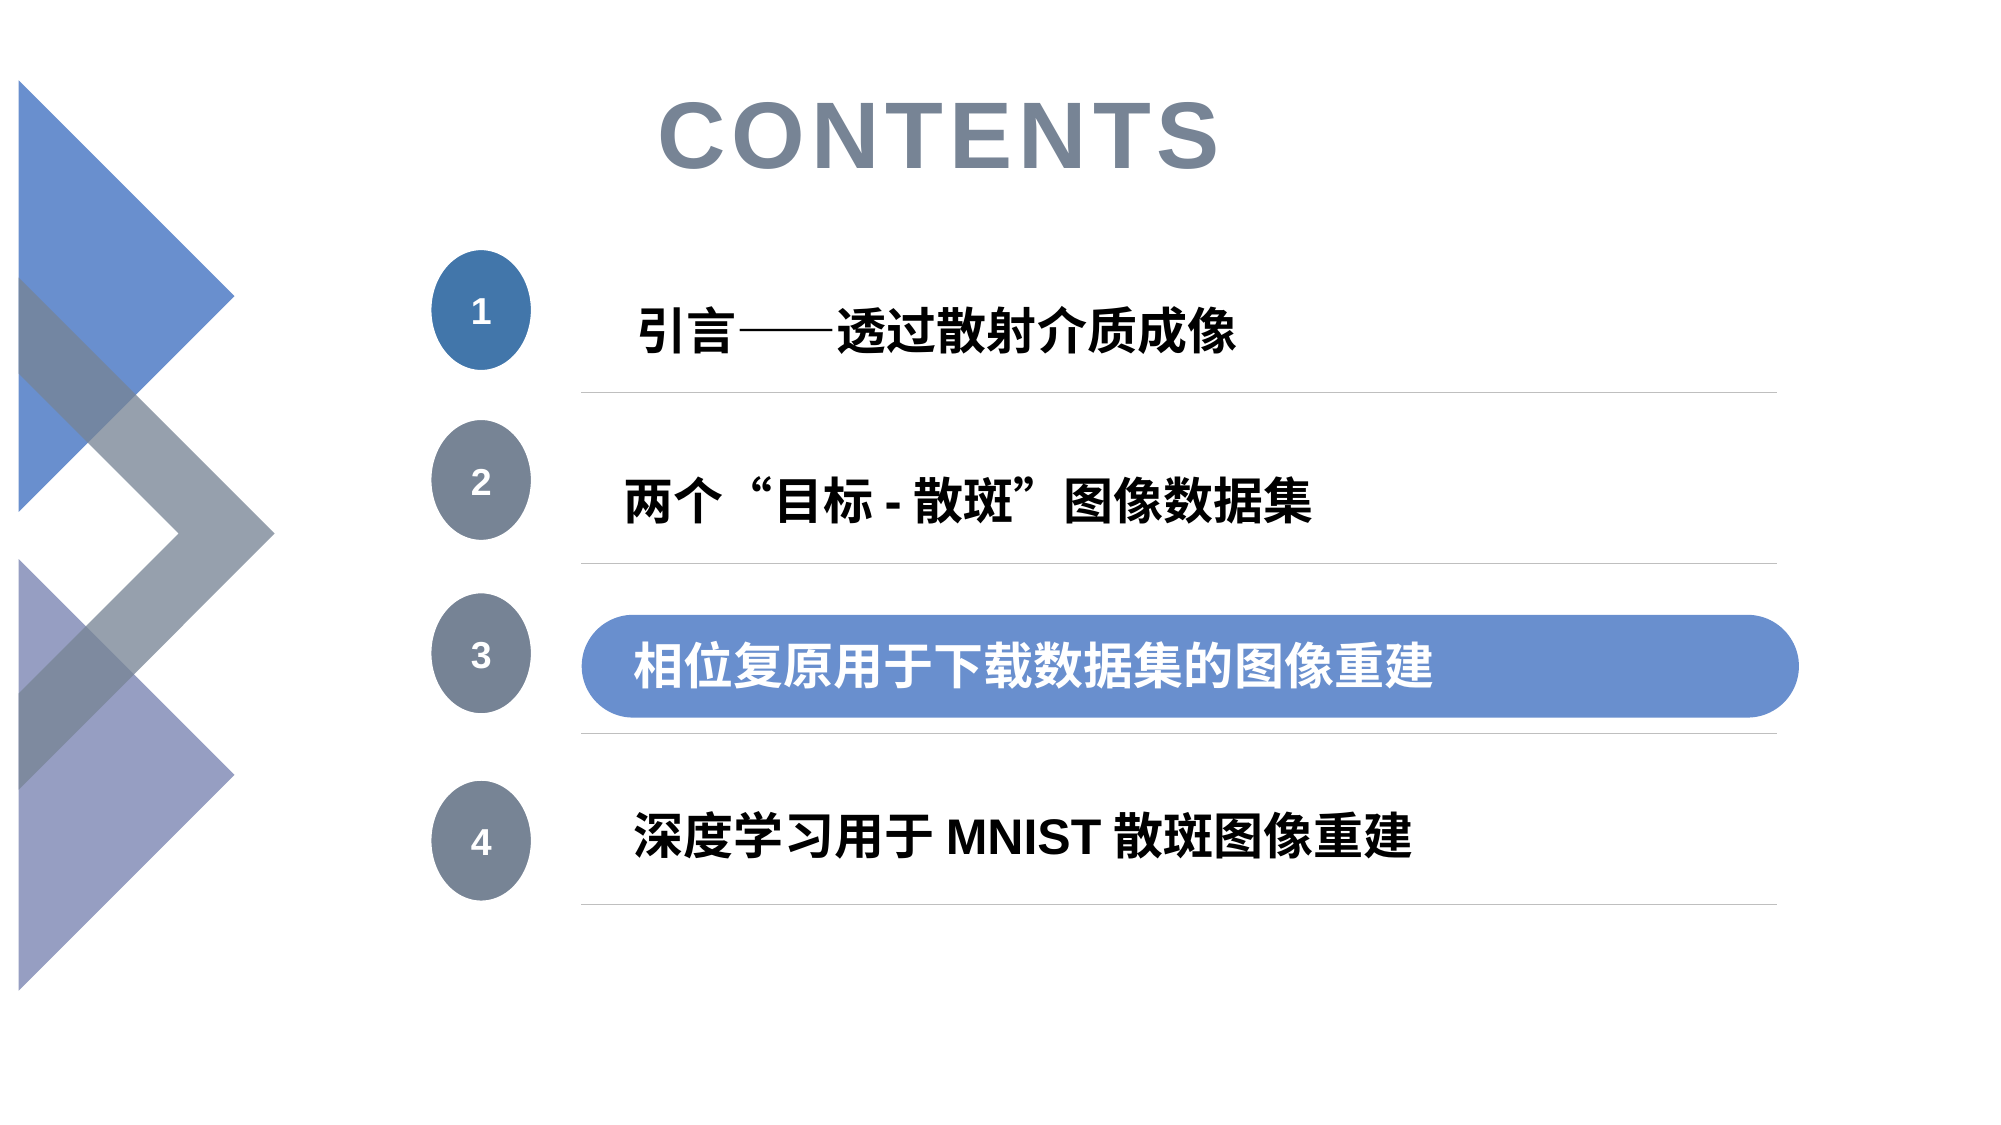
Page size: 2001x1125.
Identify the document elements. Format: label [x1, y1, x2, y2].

text_box [0, 54, 1246, 928]
text_box [429, 247, 1837, 904]
